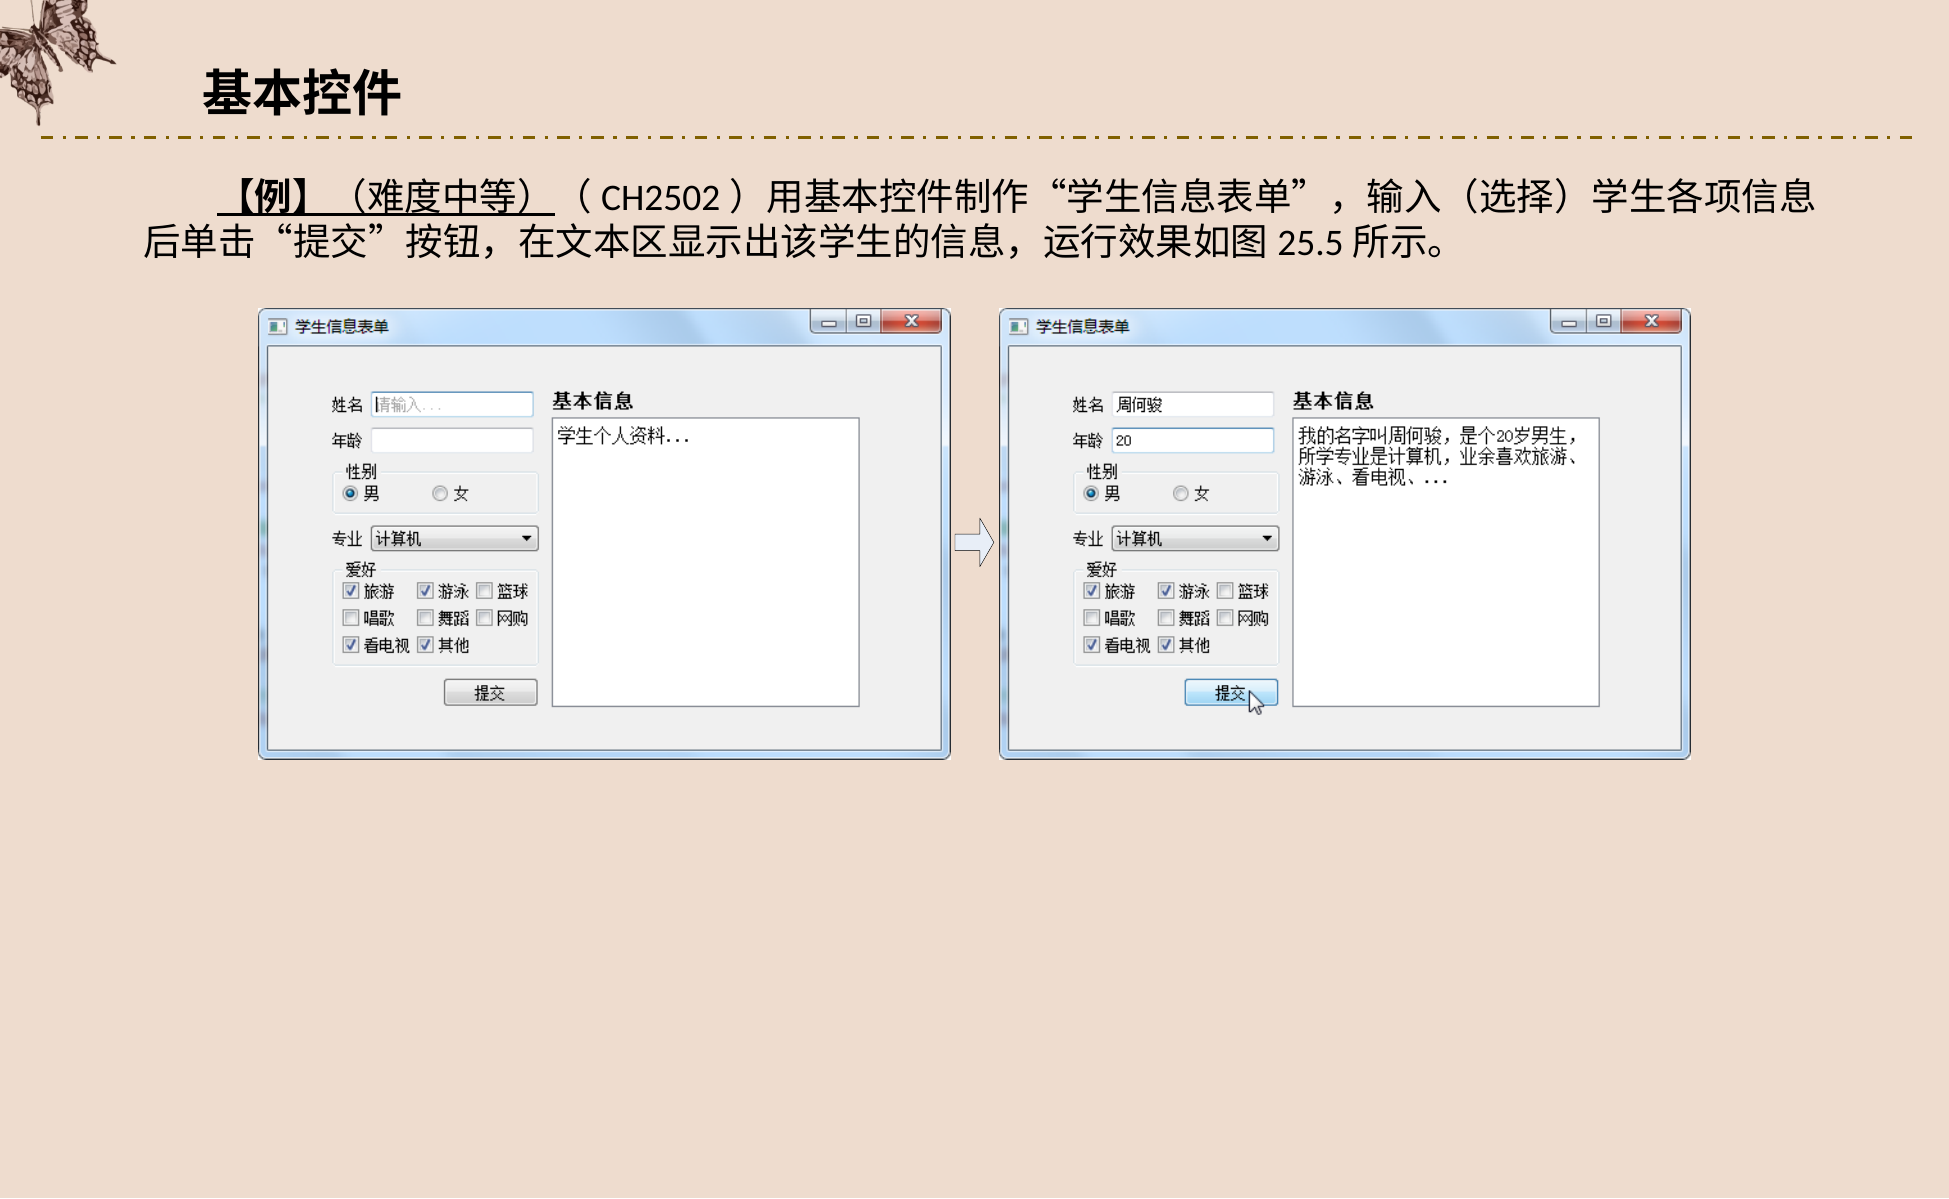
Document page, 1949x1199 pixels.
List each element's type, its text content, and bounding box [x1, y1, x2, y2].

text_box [254, 305, 1694, 764]
text_box 【例】（难度中等）（CH2502）用基本控件制作“学生信息表单”，输入（选择）学生各项信息后单击“提交”按钮，在文本区显示出该学生的信息，运行效果如图25.5所示。 [128, 165, 1834, 271]
picture [0, 1, 142, 138]
text_box 基本控件 [187, 53, 418, 129]
